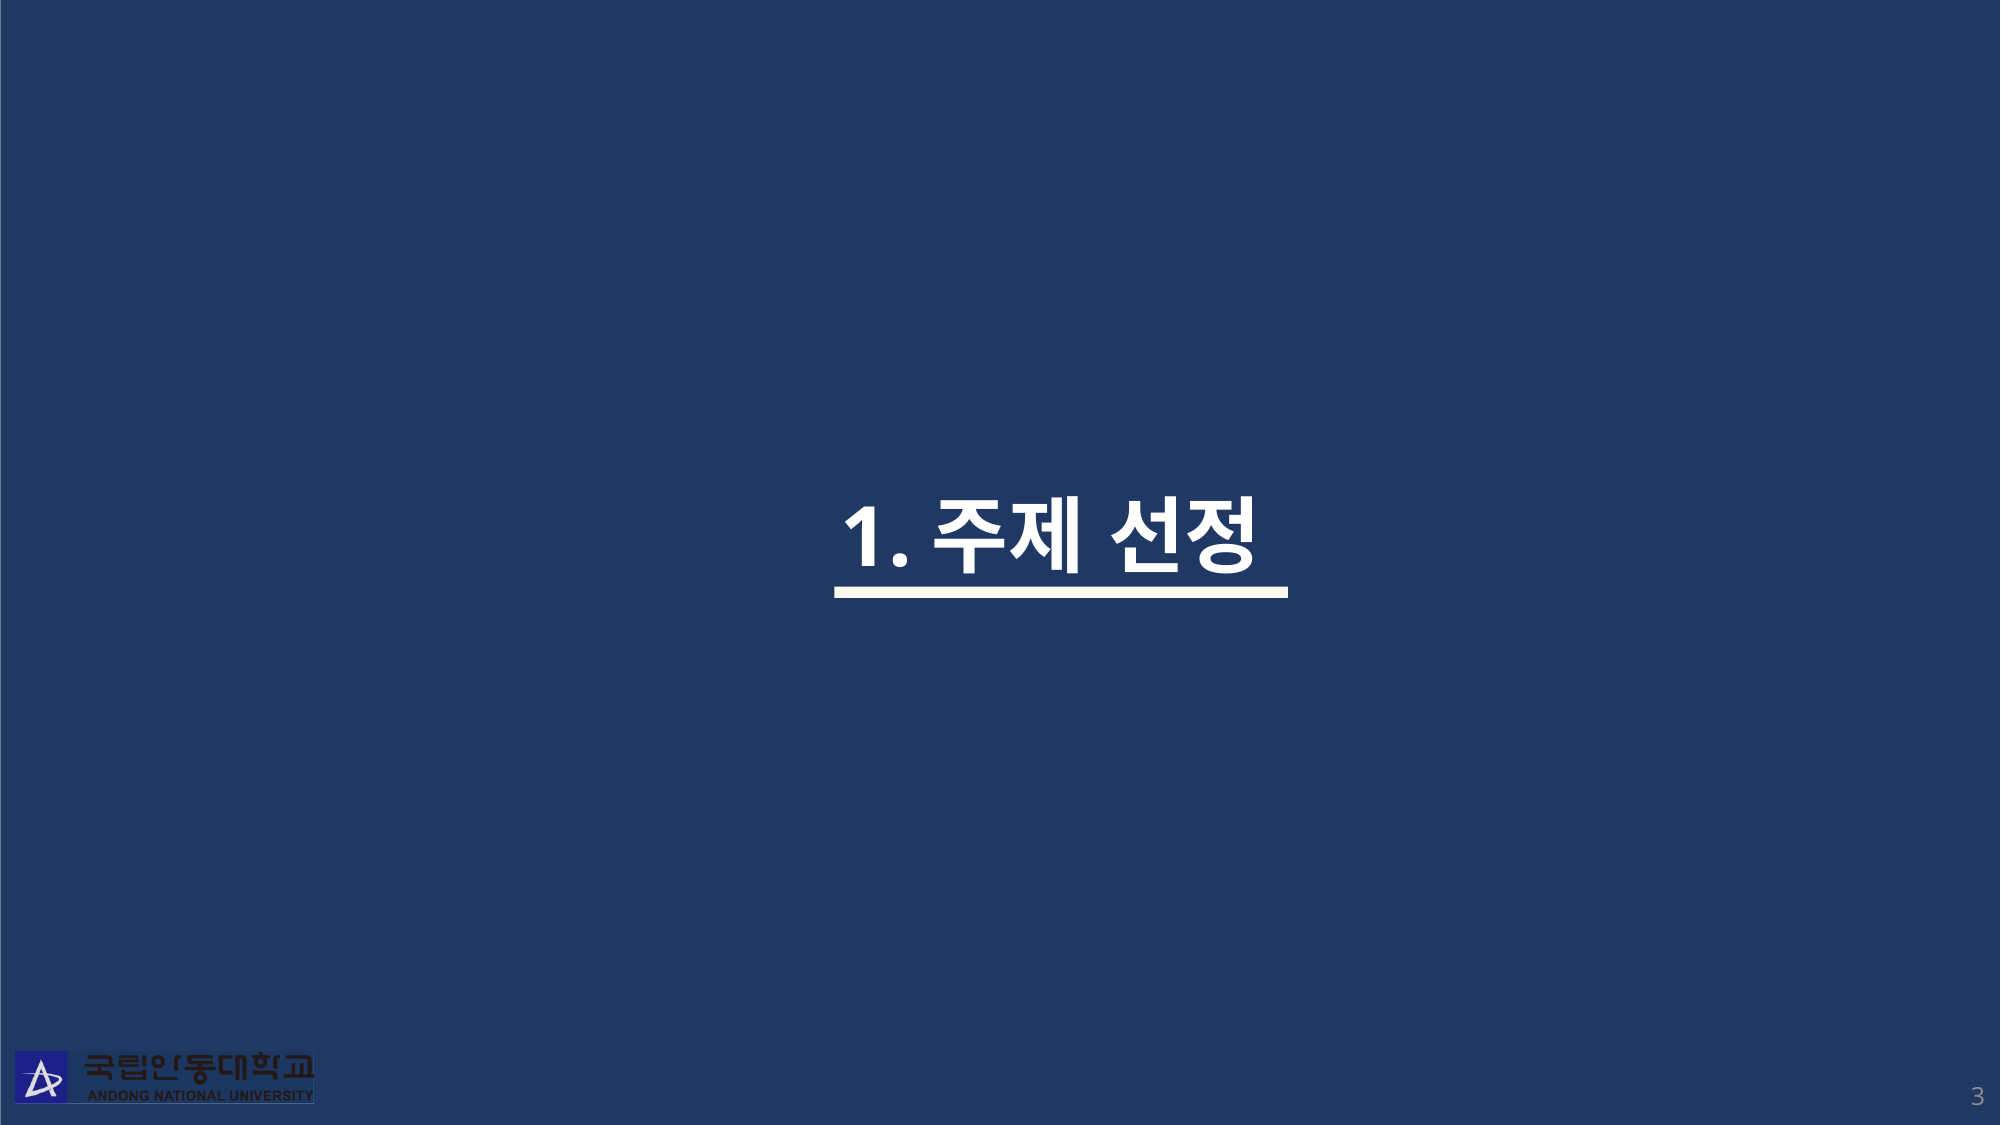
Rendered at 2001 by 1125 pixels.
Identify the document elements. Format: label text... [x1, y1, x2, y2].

text_box 1.주제 선정 [834, 477, 1310, 564]
text_box [833, 586, 1289, 599]
slide_number 3 [1550, 1067, 2000, 1125]
picture [15, 1051, 314, 1105]
text_box [0, 0, 2000, 1125]
